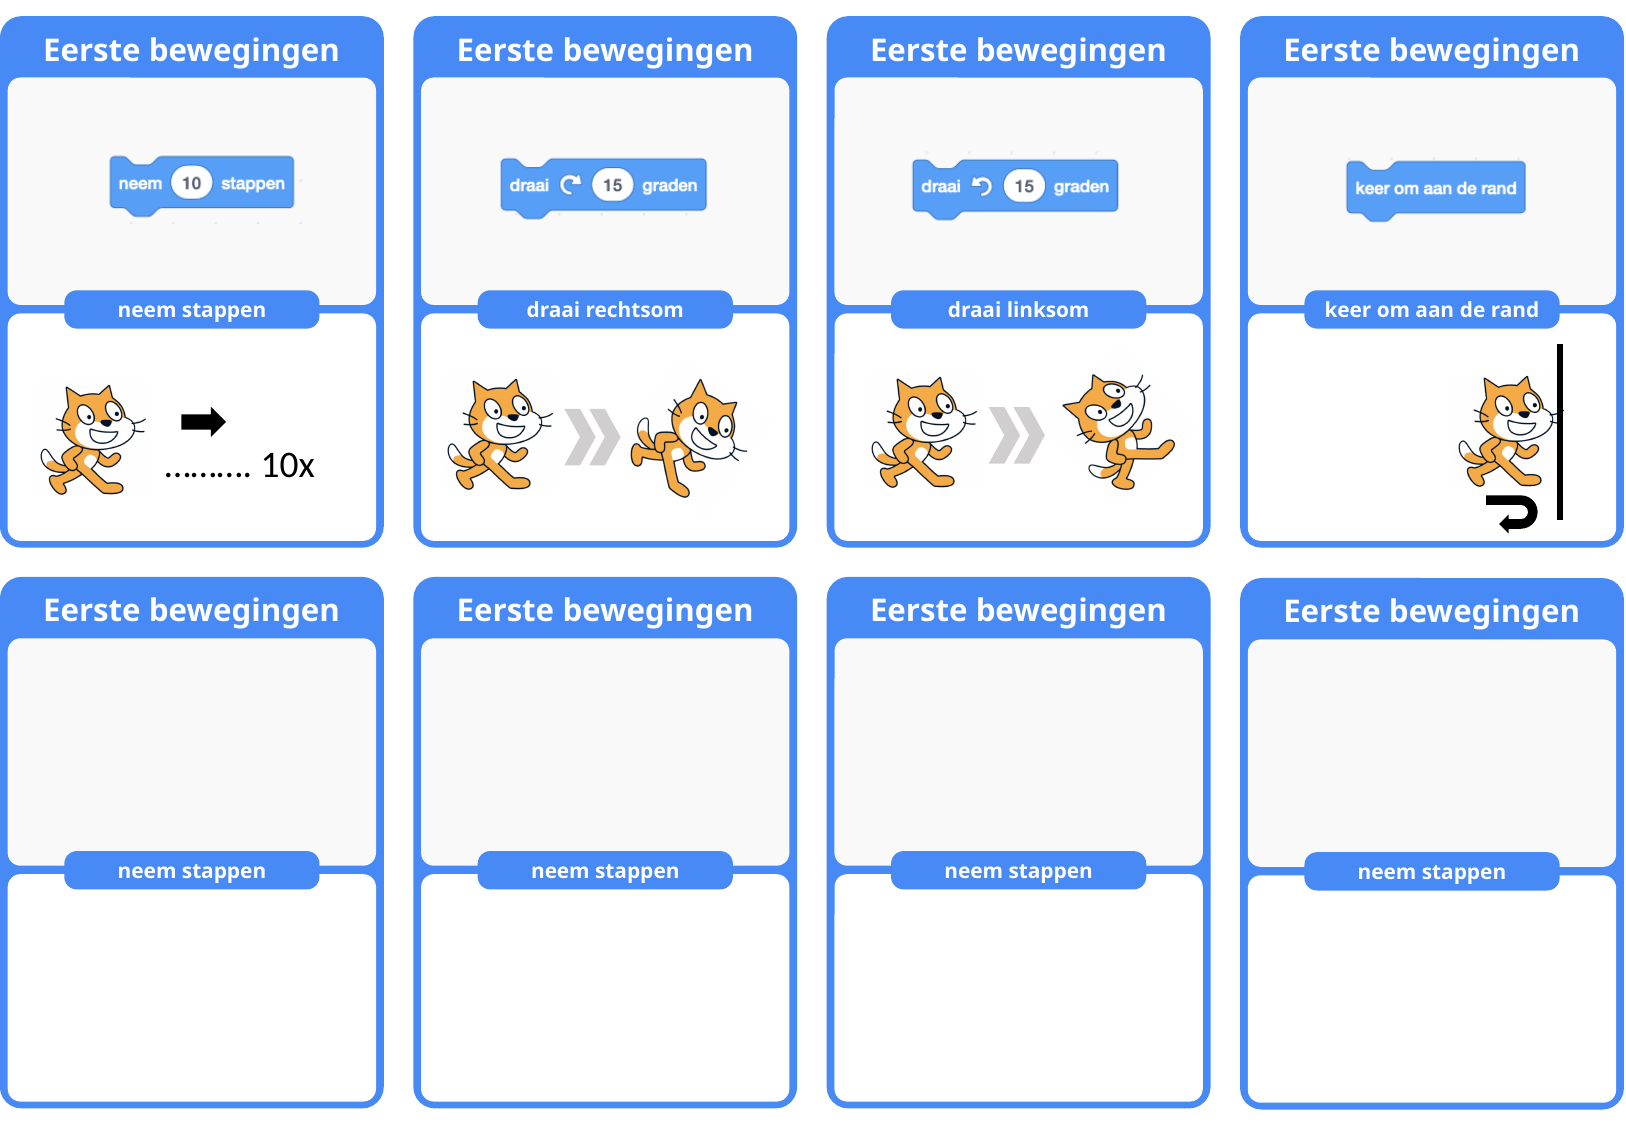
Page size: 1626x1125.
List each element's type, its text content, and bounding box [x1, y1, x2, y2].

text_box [564, 408, 621, 466]
text_box Eerste bewegingen [825, 15, 1212, 549]
text_box [1246, 312, 1618, 542]
picture [486, 144, 725, 228]
text_box [420, 312, 791, 542]
text_box Eerste bewegingen [412, 15, 799, 549]
text_box neem stappen [1303, 851, 1561, 892]
text_box [833, 873, 1204, 1103]
text_box [833, 312, 1204, 542]
text_box [420, 873, 791, 1103]
text_box Eerste bewegingen [1239, 576, 1625, 1111]
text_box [988, 407, 1045, 464]
text_box [833, 76, 1204, 306]
picture [1329, 148, 1535, 230]
text_box [6, 312, 378, 542]
text_box neem stappen [63, 850, 321, 891]
text_box [6, 76, 378, 306]
text_box [1485, 494, 1540, 537]
text_box Eerste bewegingen [825, 575, 1212, 1110]
picture [99, 144, 308, 224]
text_box [1246, 874, 1618, 1104]
picture [894, 142, 1133, 230]
picture [443, 374, 557, 492]
text_box keer om aan de rand [1303, 289, 1561, 330]
text_box Eerste bewegingen [412, 575, 799, 1110]
text_box neem stappen [889, 850, 1148, 891]
picture [1045, 344, 1198, 506]
text_box Eerste bewegingen [0, 575, 385, 1110]
text_box draai linksom [889, 289, 1148, 330]
picture [867, 372, 981, 490]
text_box draai rechtsom [476, 289, 734, 330]
picture [36, 380, 150, 497]
text_box [6, 637, 378, 867]
text_box neem stappen [476, 850, 734, 891]
picture [621, 357, 772, 517]
text_box Eerste bewegingen [1239, 15, 1625, 549]
text_box [6, 873, 378, 1103]
text_box [1246, 638, 1618, 868]
text_box [420, 637, 791, 867]
text_box ………. 10x [150, 432, 330, 493]
text_box [180, 404, 228, 440]
text_box [1246, 76, 1618, 306]
text_box [420, 76, 791, 306]
text_box [833, 637, 1204, 867]
text_box neem stappen [63, 289, 321, 330]
picture [1560, 371, 1568, 489]
picture [1454, 371, 1559, 489]
text_box Eerste bewegingen [0, 15, 385, 549]
